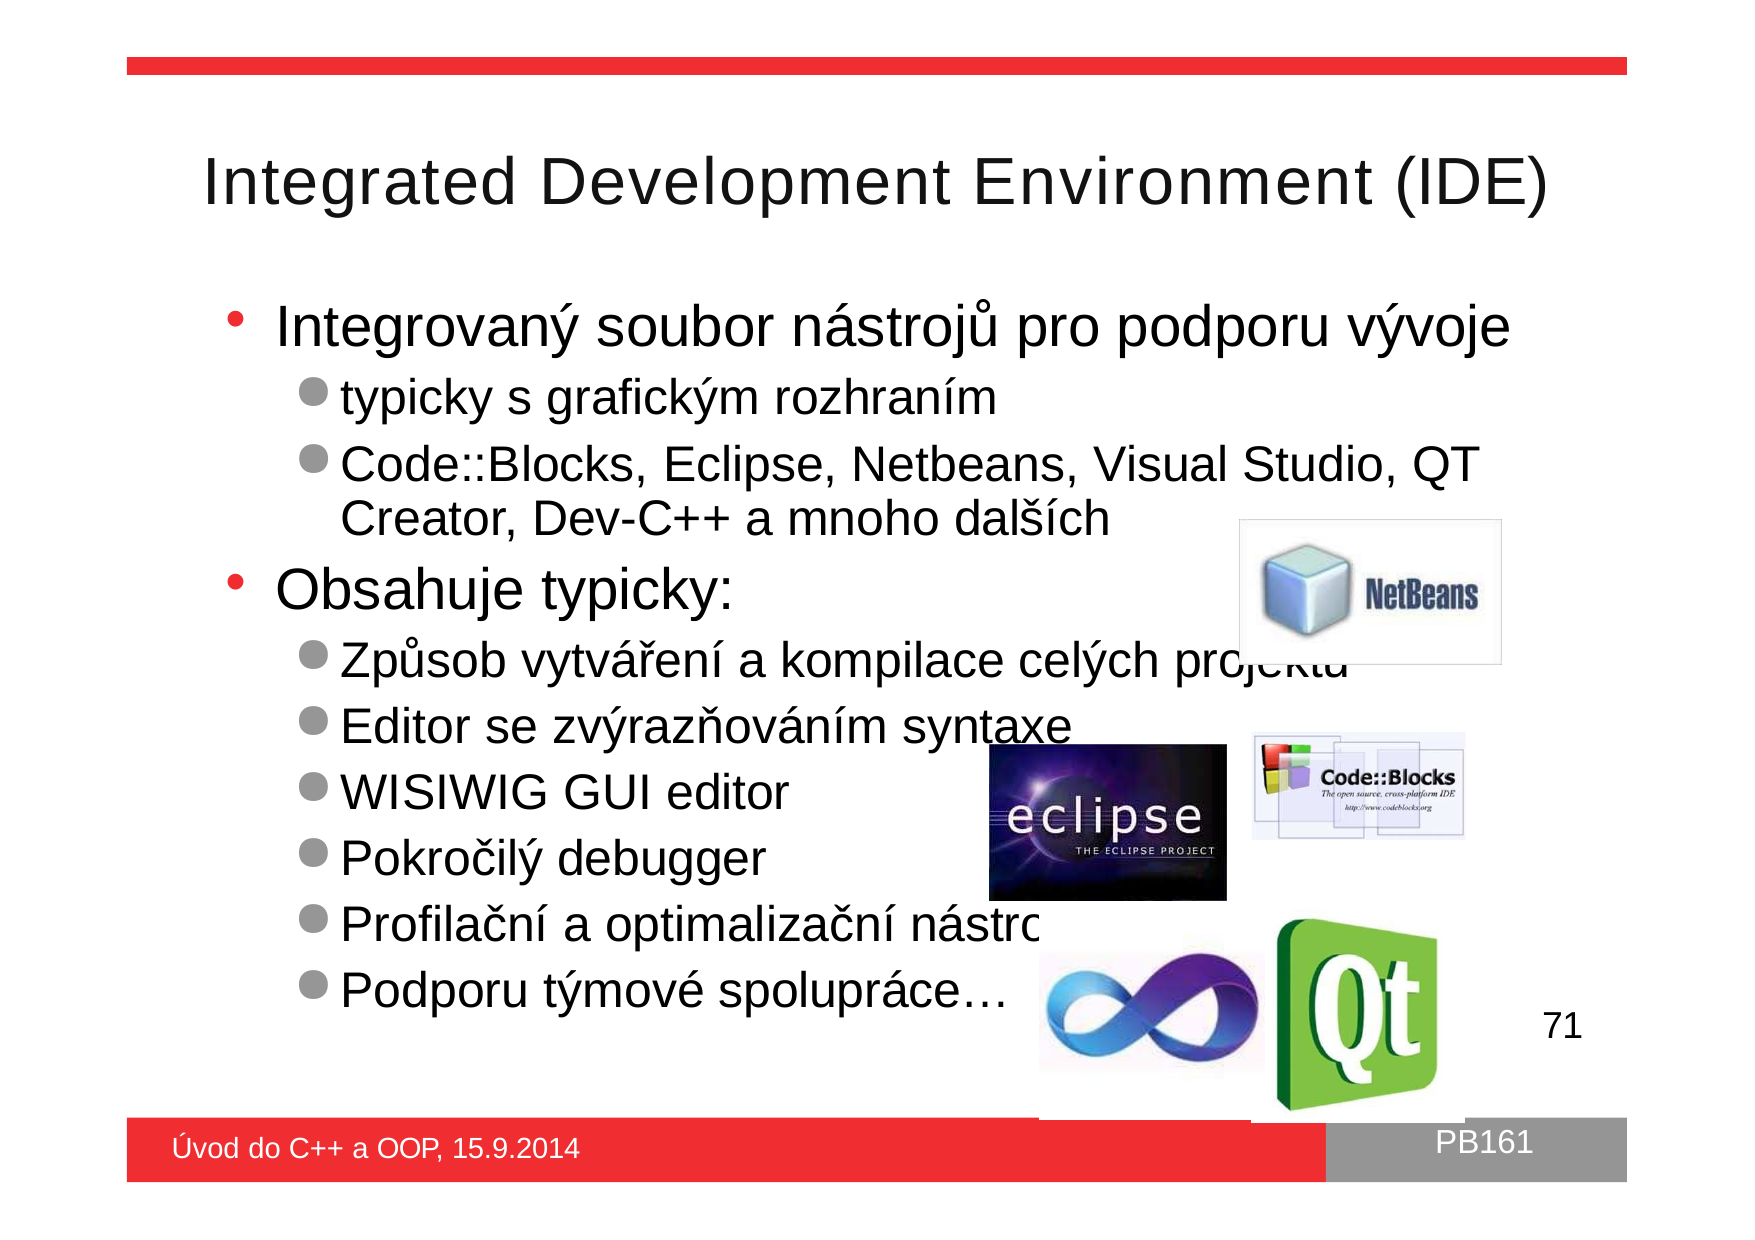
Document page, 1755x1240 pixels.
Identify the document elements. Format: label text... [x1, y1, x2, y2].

text_box Úvod do C++ a OOP, 15.9.2014 [169, 1131, 585, 1165]
picture [1239, 519, 1503, 665]
text_box 71 [1540, 999, 1586, 1047]
text_box Integrovaný soubor nástrojů pro podporu vývoje typicky s grafickým rozhraním Code::Blocks, Eclipse, Netbeans, Visual Studio, QT Creator, Dev-C++ a mnoho dalších Obsahuje typicky: Způsob vytváření a kompilace celých projektů Editor se zvýrazňováním syntaxe WISIWIG GUI editor Pokročilý debugger Profilační a optimalizační nástroje Podporu týmové spolupráce… [216, 278, 1516, 1018]
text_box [989, 731, 1466, 1123]
title Integrated Development Environment (IDE) [192, 135, 1562, 346]
slide_number PB161 [1433, 1123, 1538, 1240]
